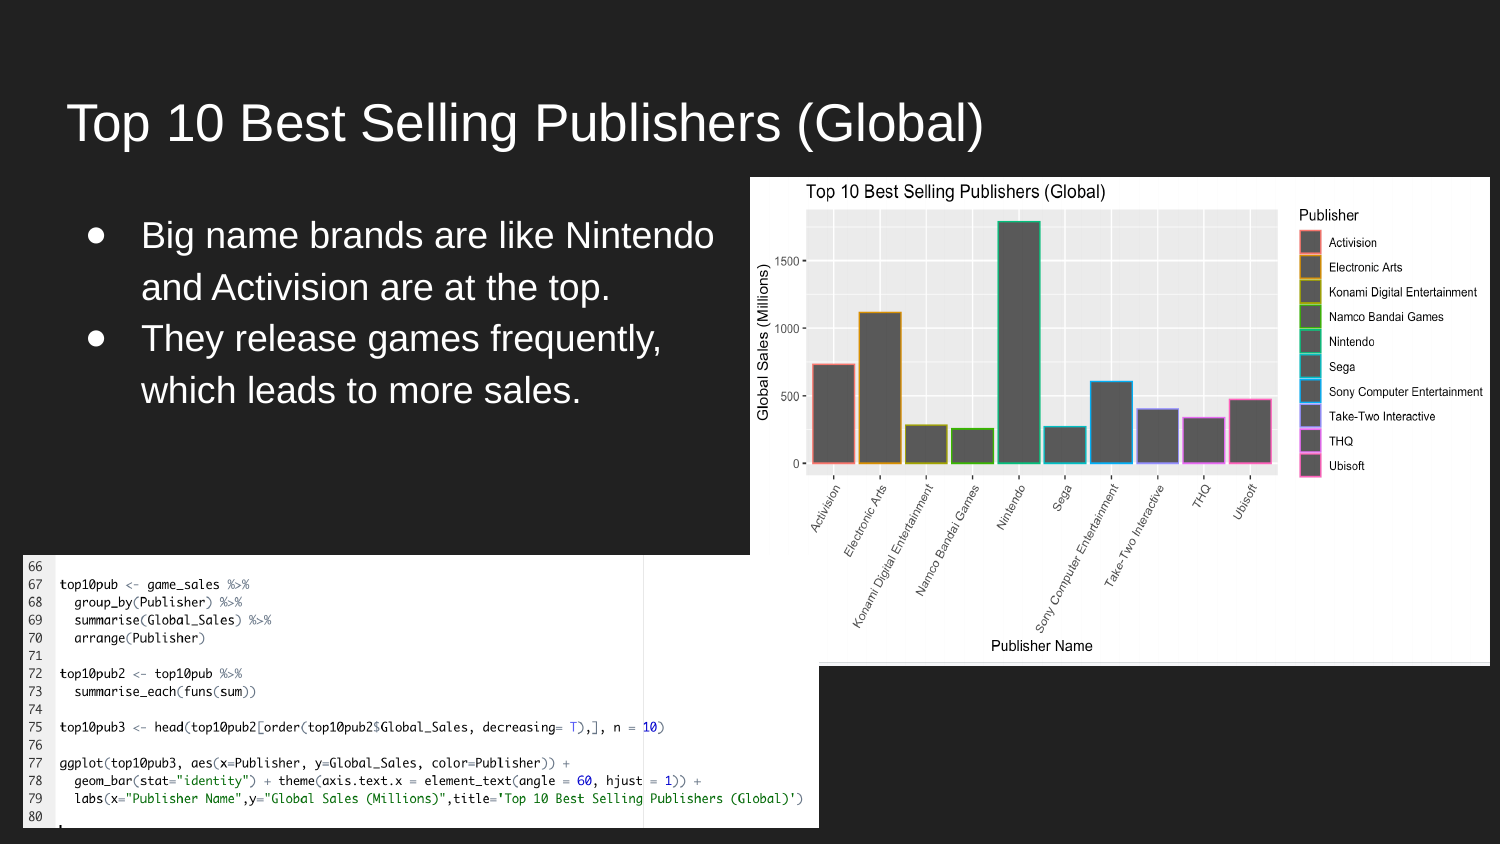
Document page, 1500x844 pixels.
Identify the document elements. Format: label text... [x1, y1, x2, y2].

list Big name brands are like Nintendo and Activision are at the top. They release games frequently, which leads to more sales. [51, 189, 739, 540]
title Top 10 Best Selling Publishers (Global) [51, 72, 1449, 167]
picture [23, 177, 1490, 828]
